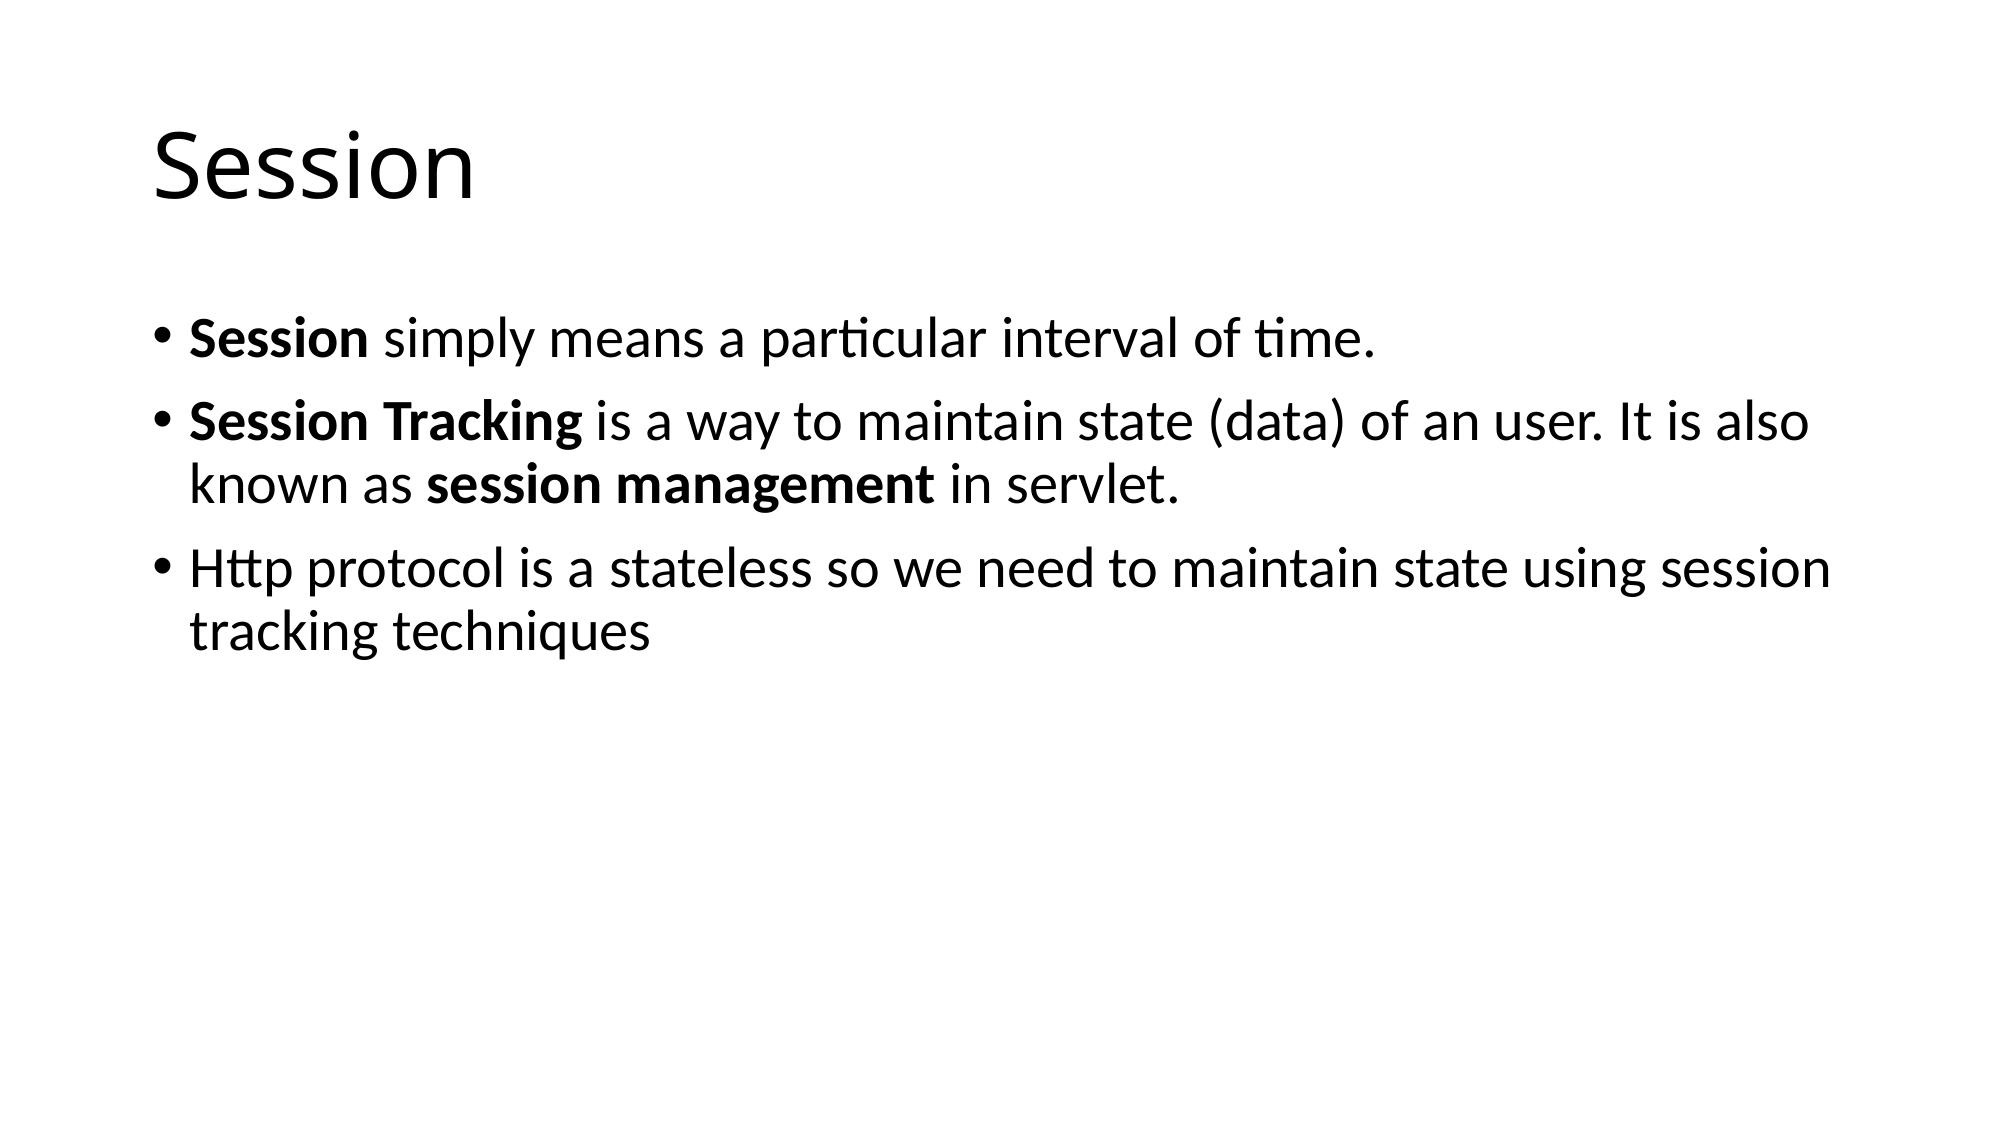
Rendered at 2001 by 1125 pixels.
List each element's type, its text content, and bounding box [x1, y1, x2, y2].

title Session [137, 59, 1863, 278]
list Session simply means a particular interval of time. Session Tracking is a way to maintain state (data) of an user. It is also known as session management in servlet. Http protocol is a stateless so we need to maintain state using session tracking techniques [137, 299, 1863, 1014]
